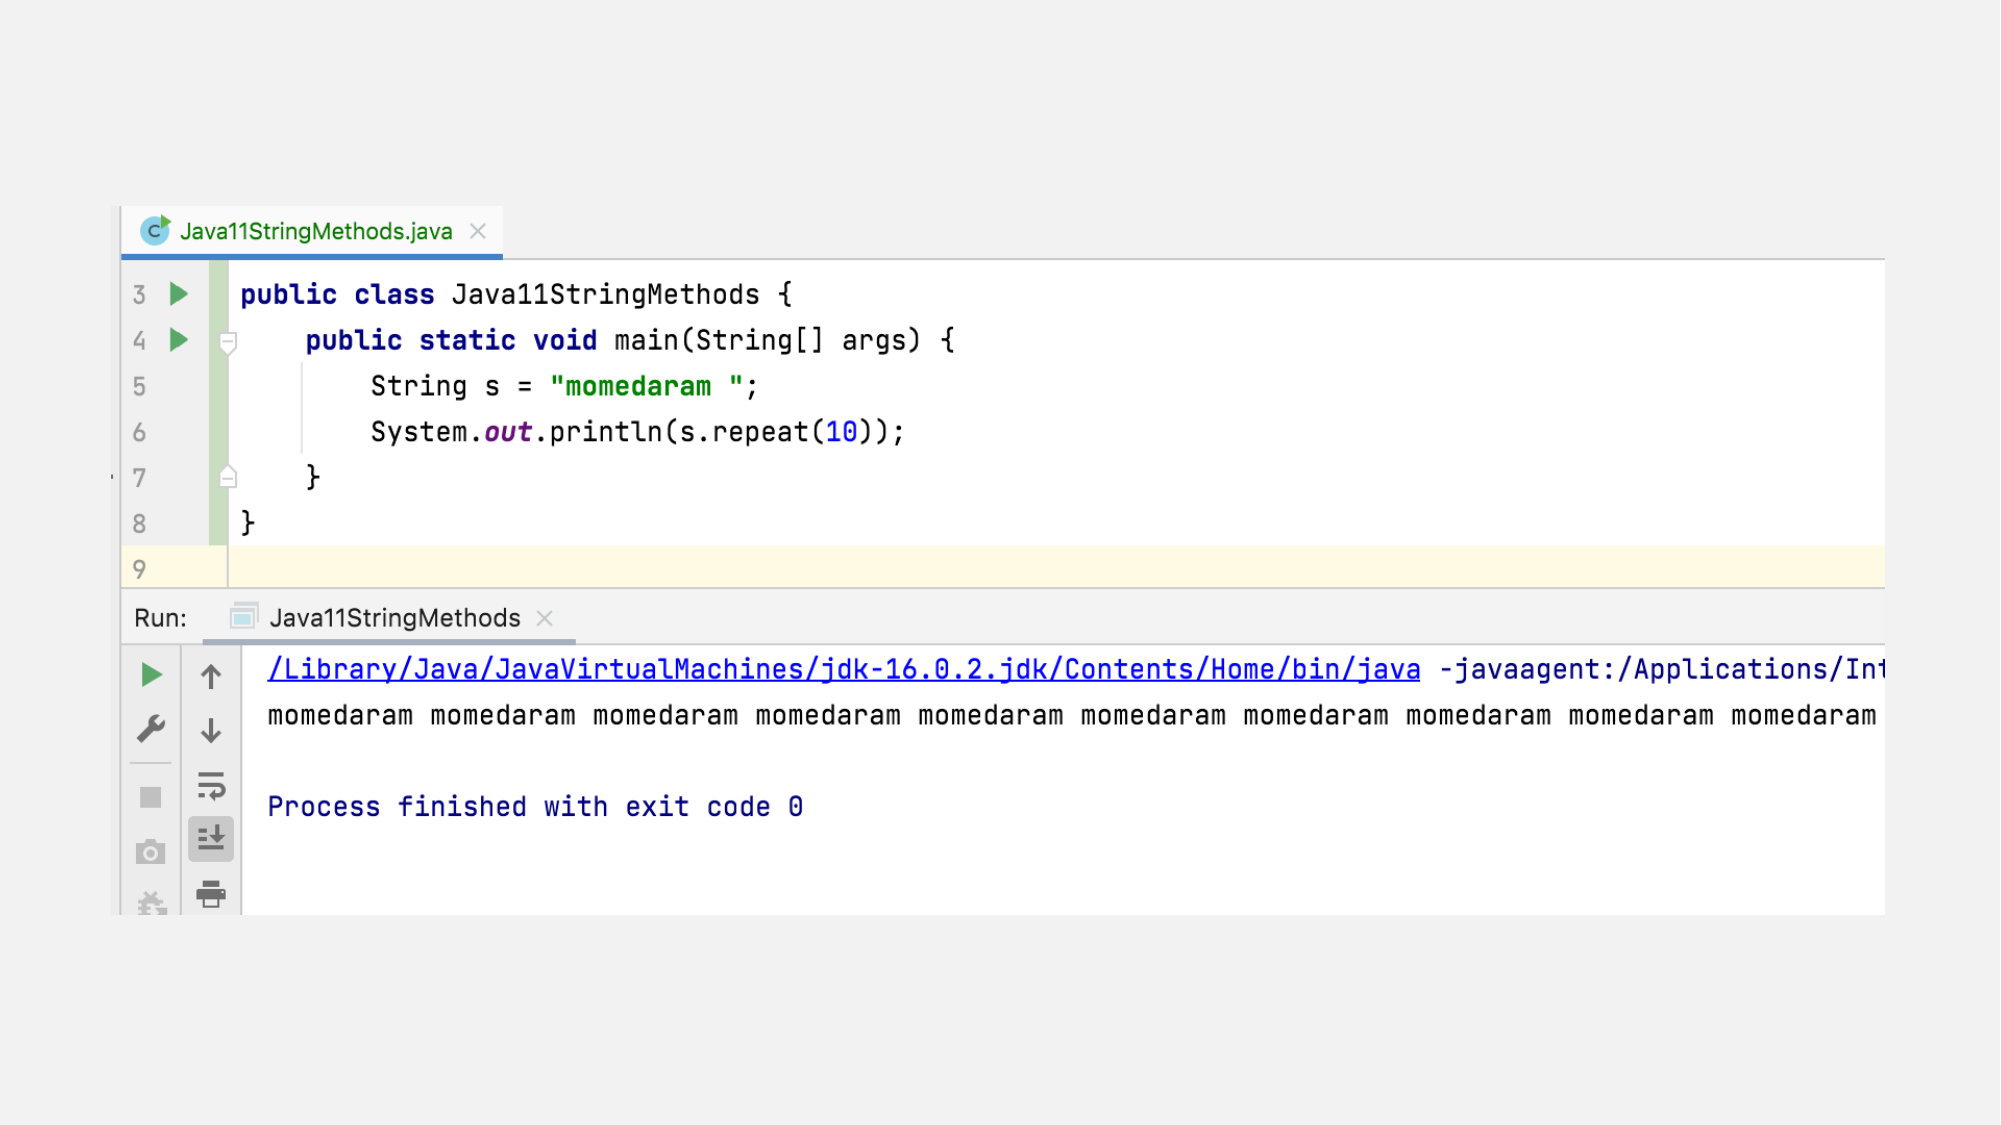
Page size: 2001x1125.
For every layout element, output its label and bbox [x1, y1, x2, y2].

list [111, 206, 1885, 915]
